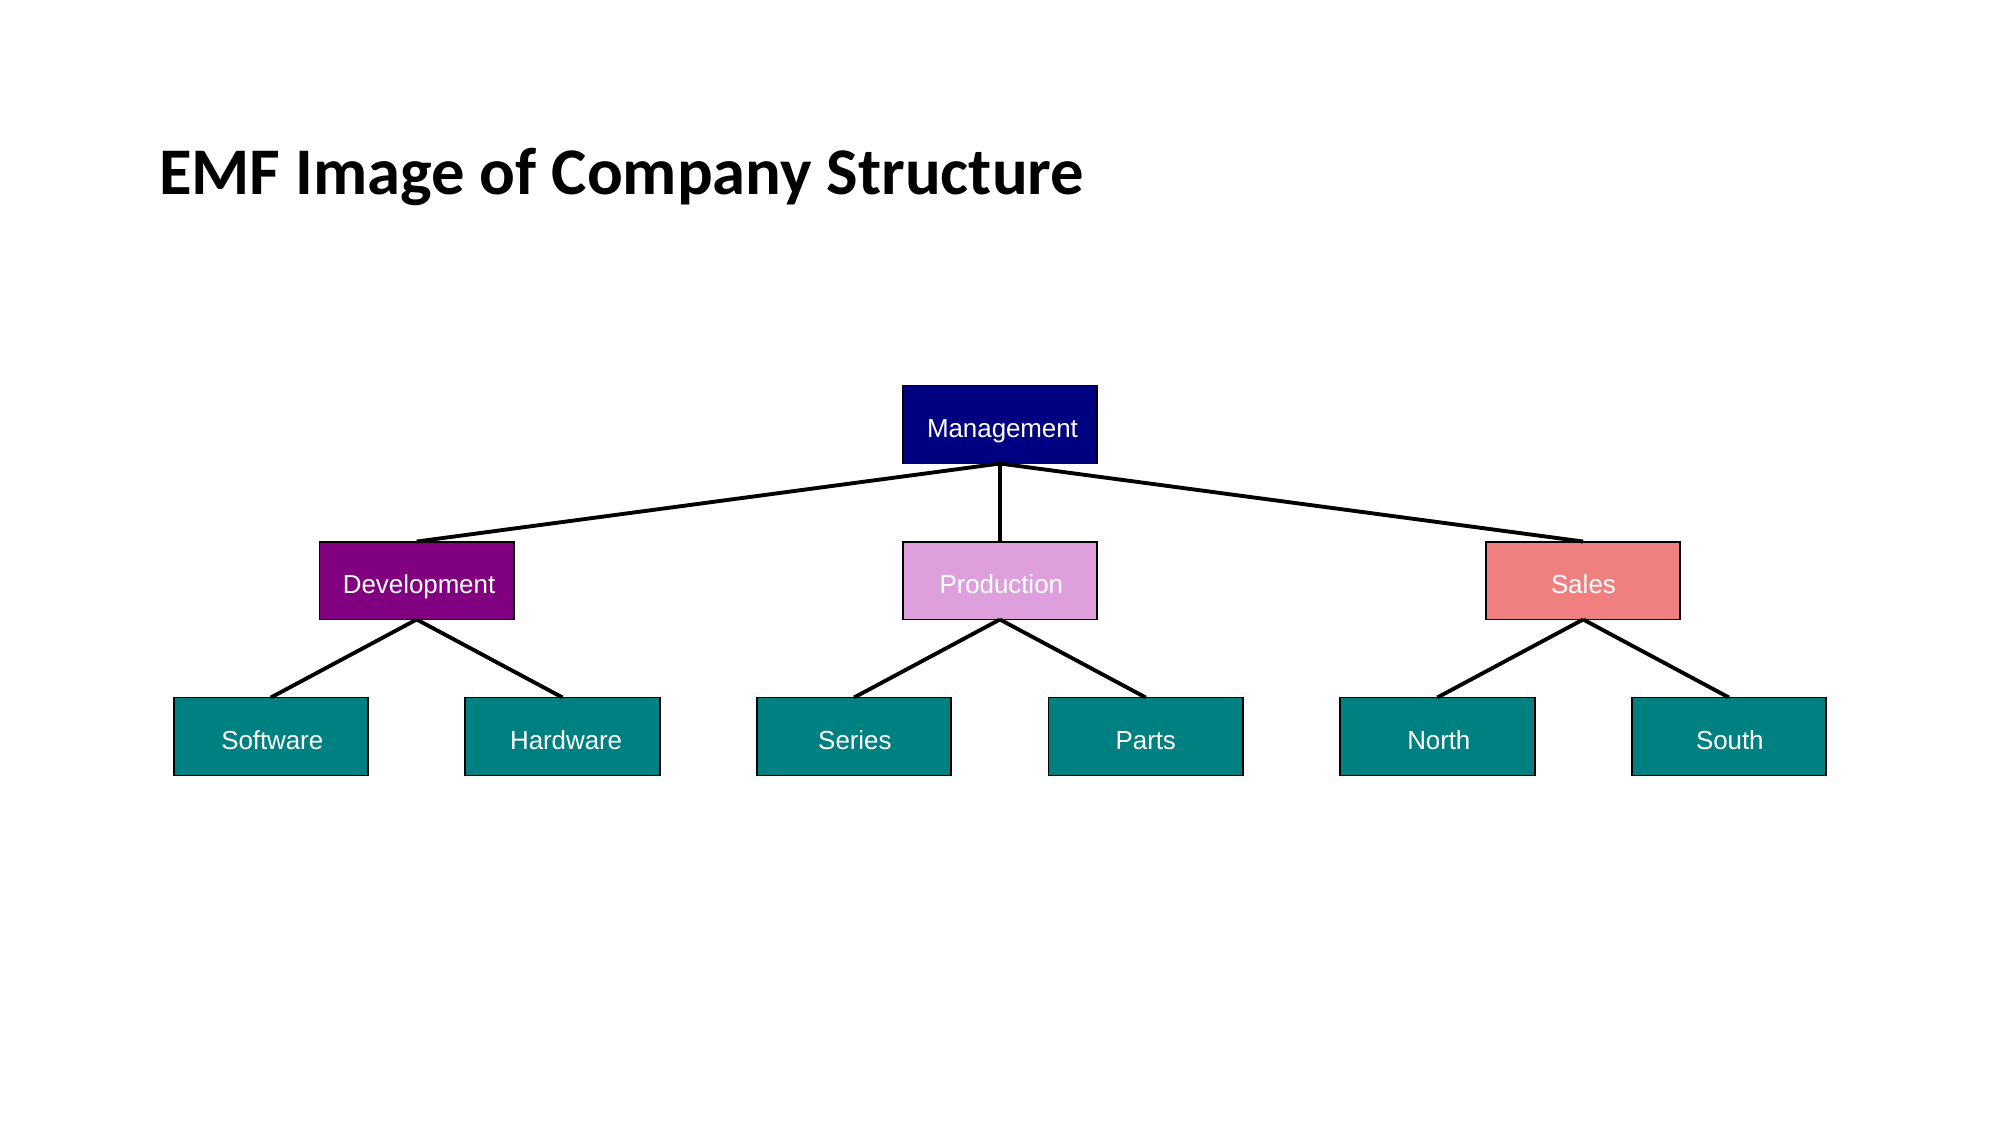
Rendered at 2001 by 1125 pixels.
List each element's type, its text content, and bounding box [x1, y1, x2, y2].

text_box EMF Image of Company Structure [144, 115, 1319, 216]
picture [144, 356, 1856, 805]
